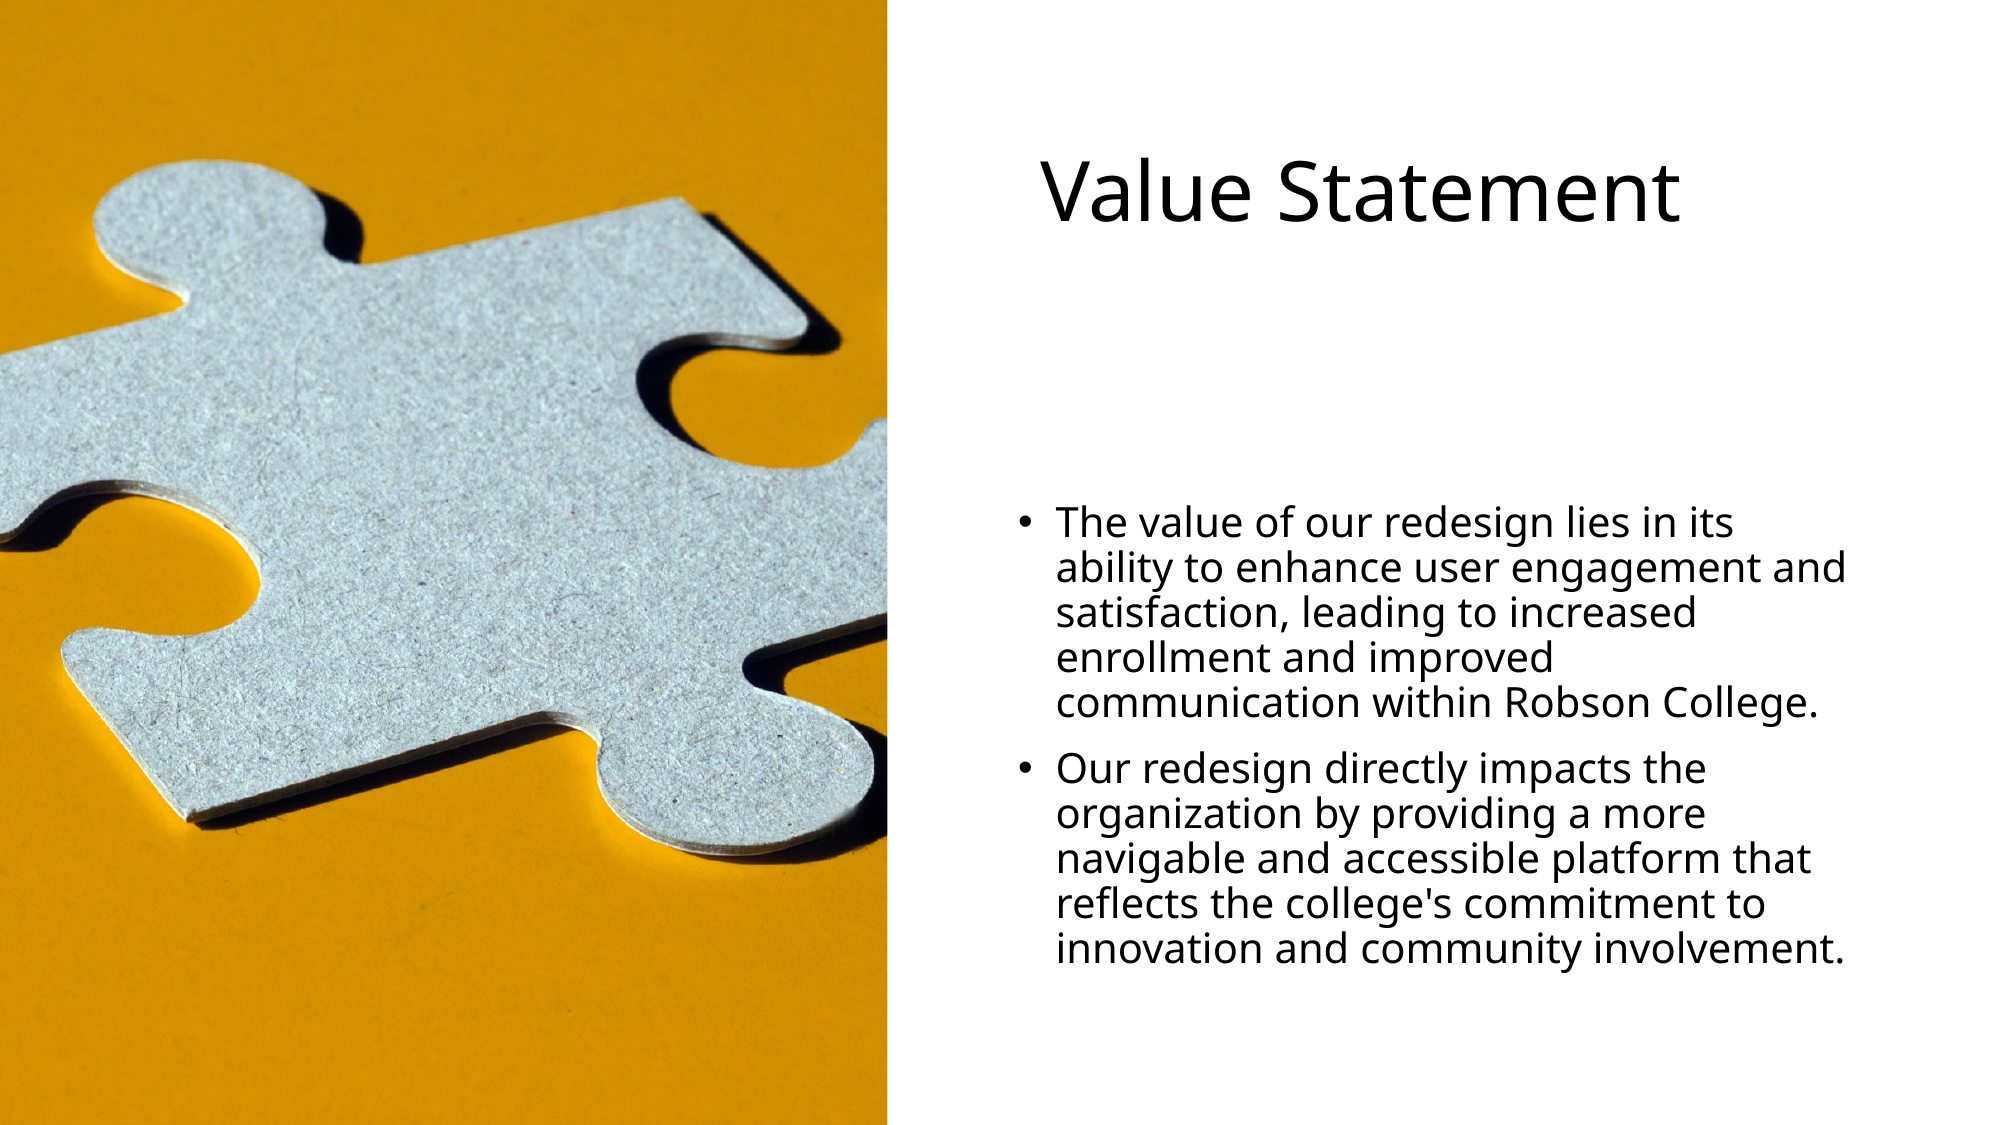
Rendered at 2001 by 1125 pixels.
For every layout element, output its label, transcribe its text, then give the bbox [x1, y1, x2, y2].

list The value of our redesign lies in its ability to enhance user engagement and satisfaction, leading to increased enrollment and improved communication within Robson College. Our redesign directly impacts the organization by providing a more navigable and accessible platform that reflects the college's commitment to innovation and community involvement. [1003, 450, 1864, 1024]
title Value Statement [1003, 66, 1900, 323]
picture [0, 0, 888, 1125]
